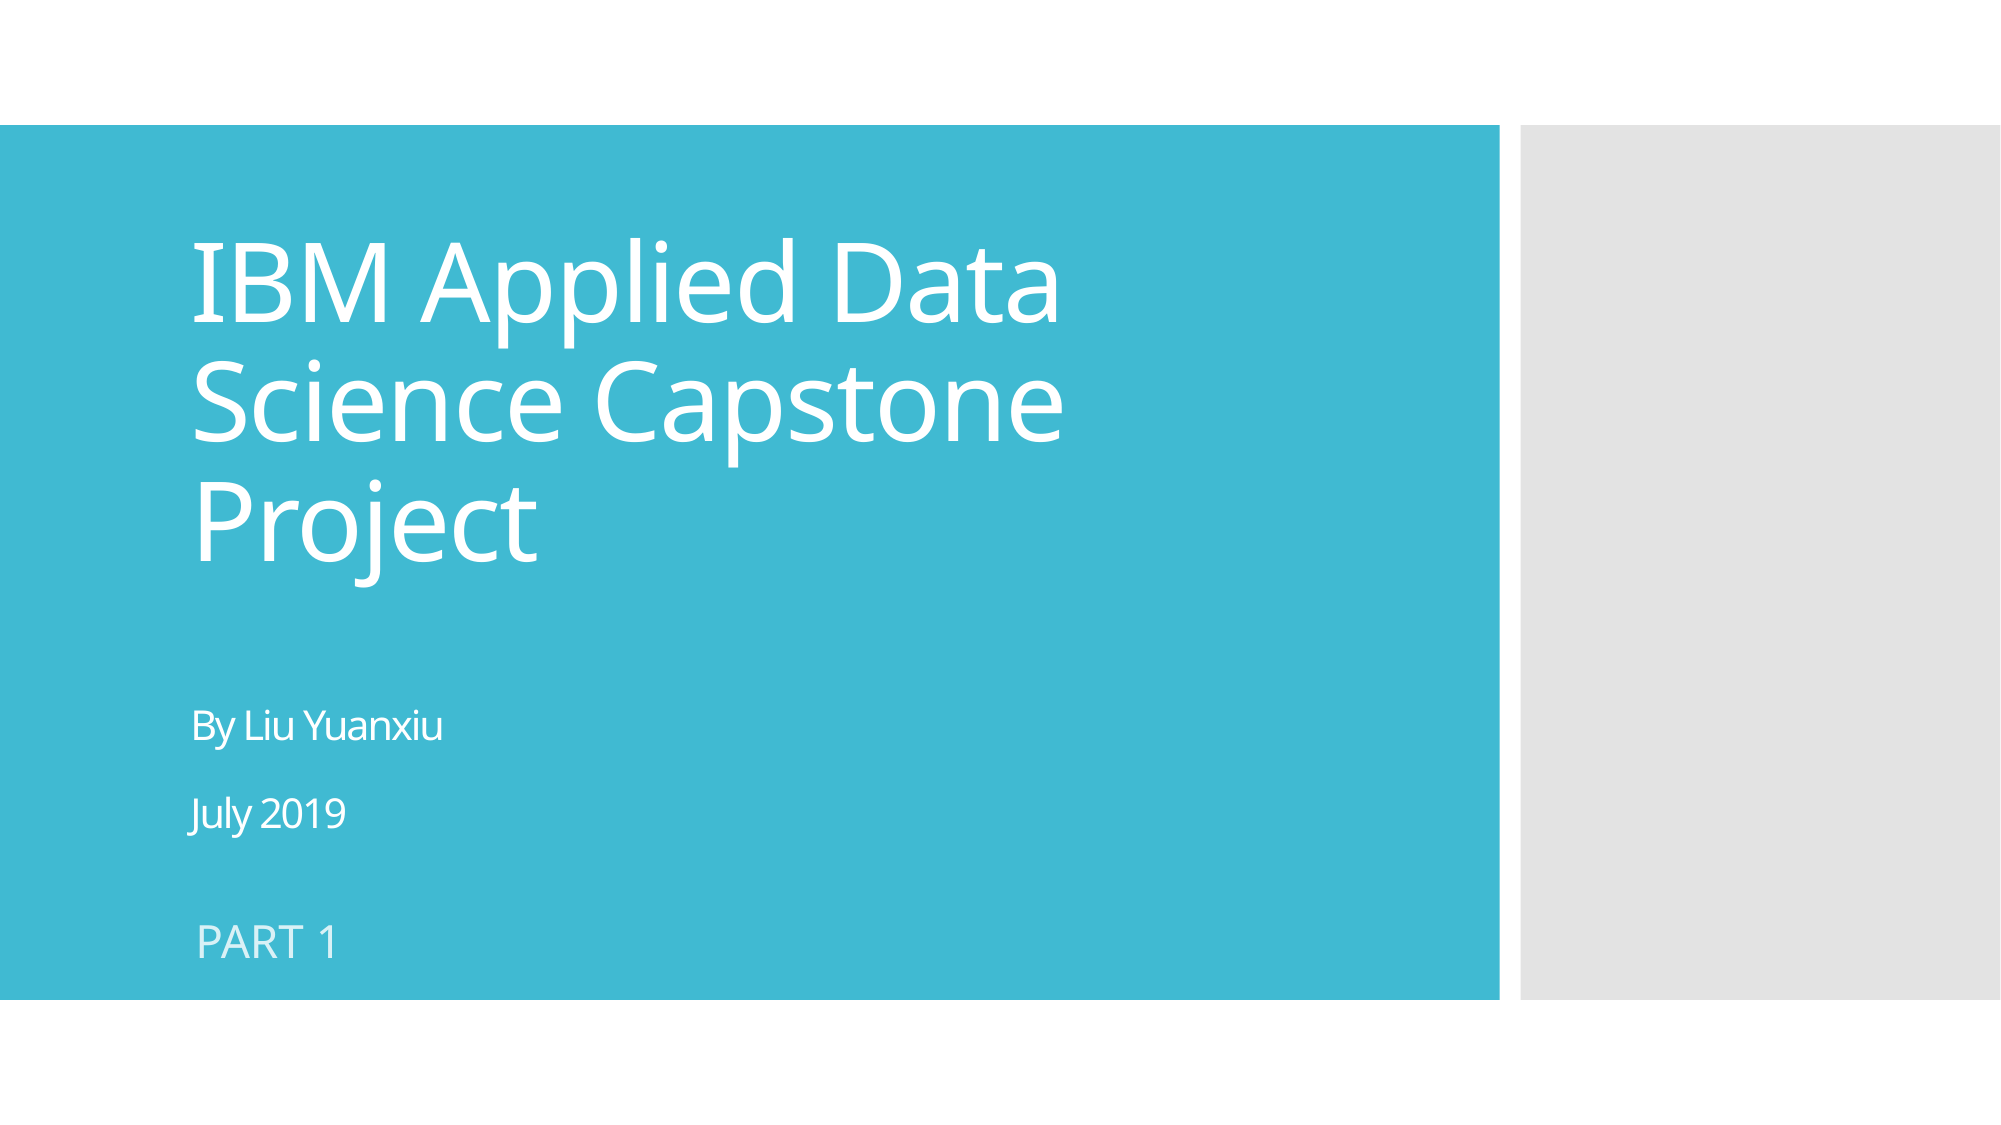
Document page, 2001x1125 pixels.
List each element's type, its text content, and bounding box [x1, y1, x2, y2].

subtitle PART 1 [180, 911, 1381, 987]
title IBM Applied Data Science Capstone Project By Liu Yuanxiu July 2019 [175, 212, 1376, 846]
